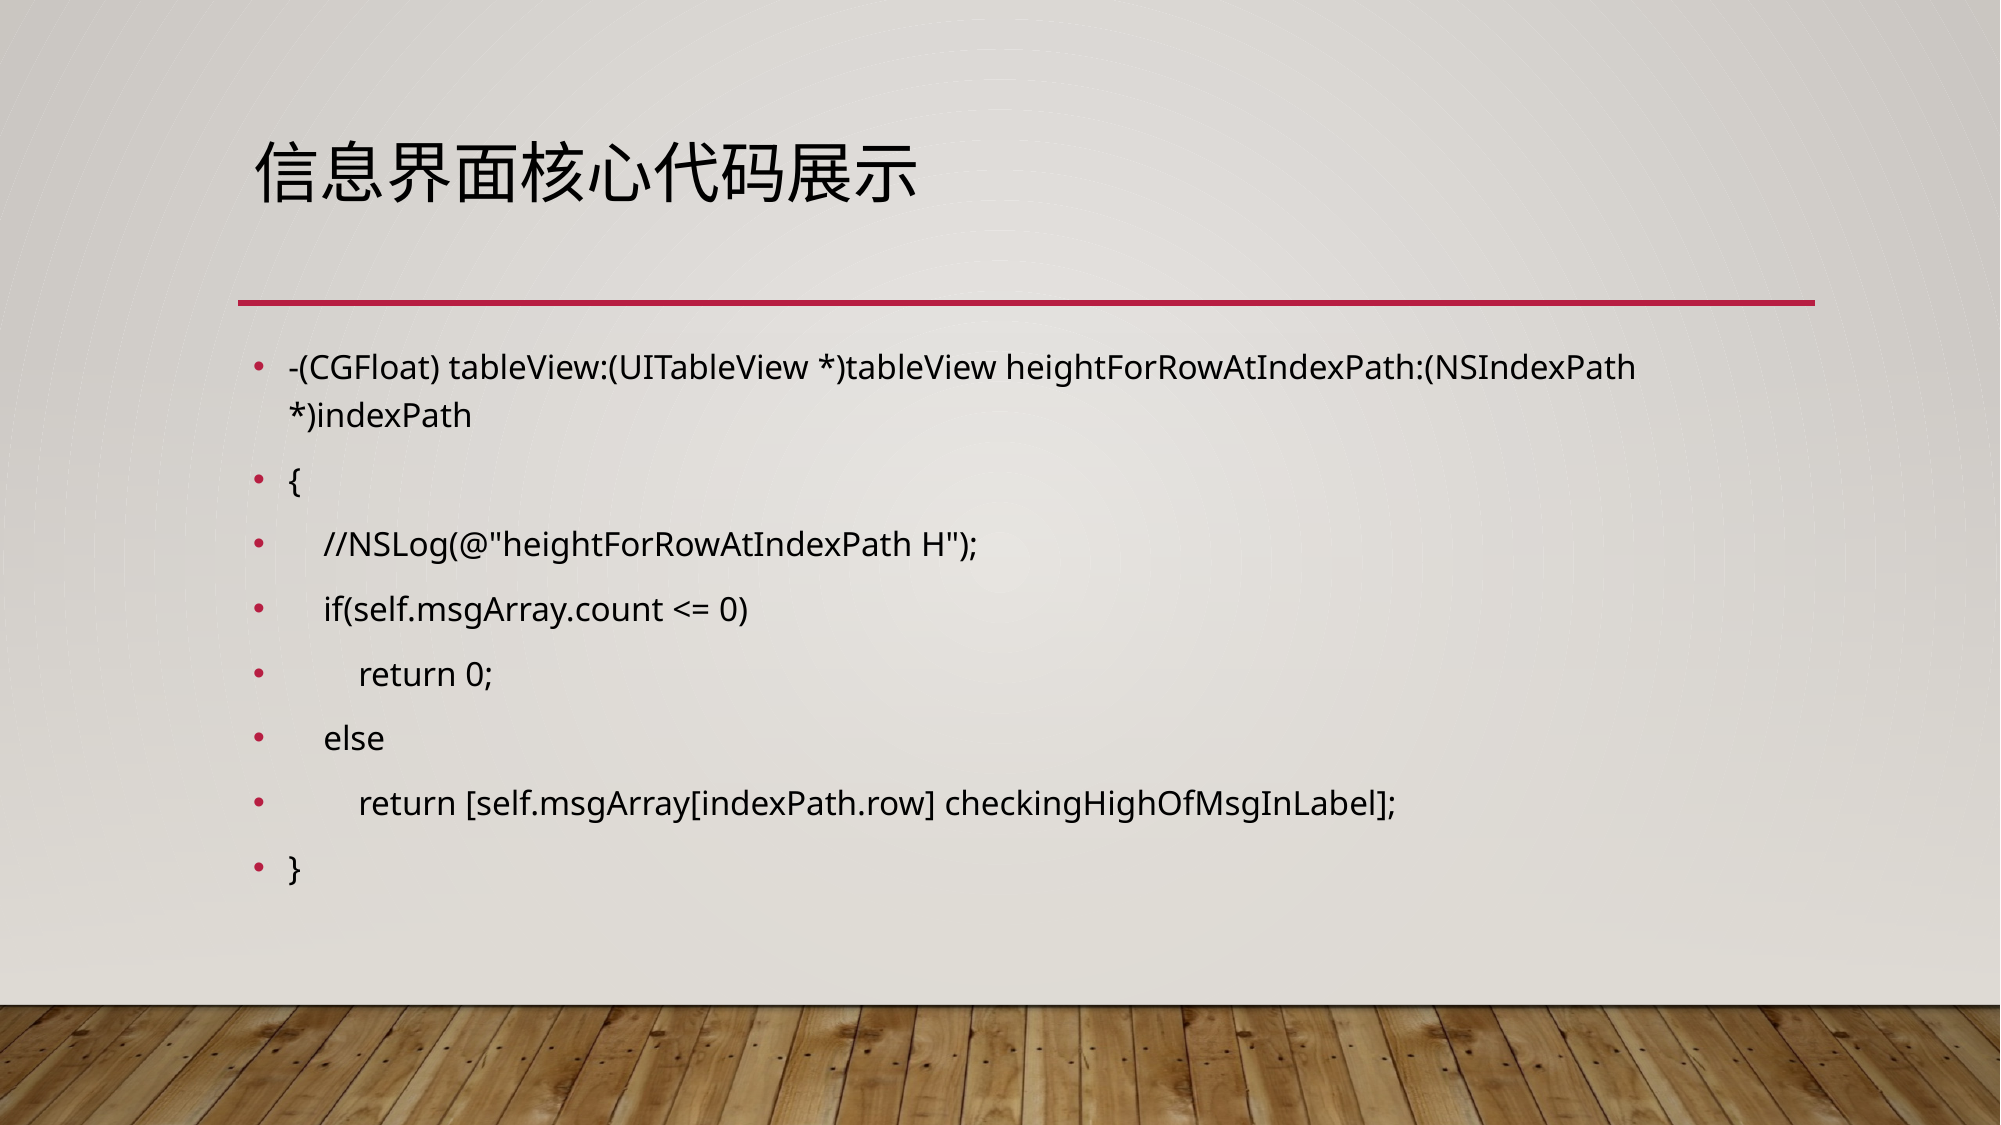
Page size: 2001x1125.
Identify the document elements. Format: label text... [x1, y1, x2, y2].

list -(CGFloat) tableView:(UITableView *)tableView heightForRowAtIndexPath:(NSIndexPath *)indexPath { //NSLog(@"heightForRowAtIndexPath H"); if(self.msgArray.count <= 0) return 0; else return [self.msgArray[indexPath.row] checkingHighOfMsgInLabel]; } [238, 330, 1814, 897]
picture [0, 1005, 2000, 1125]
title 信息界面核心代码展示 [238, 131, 1814, 305]
